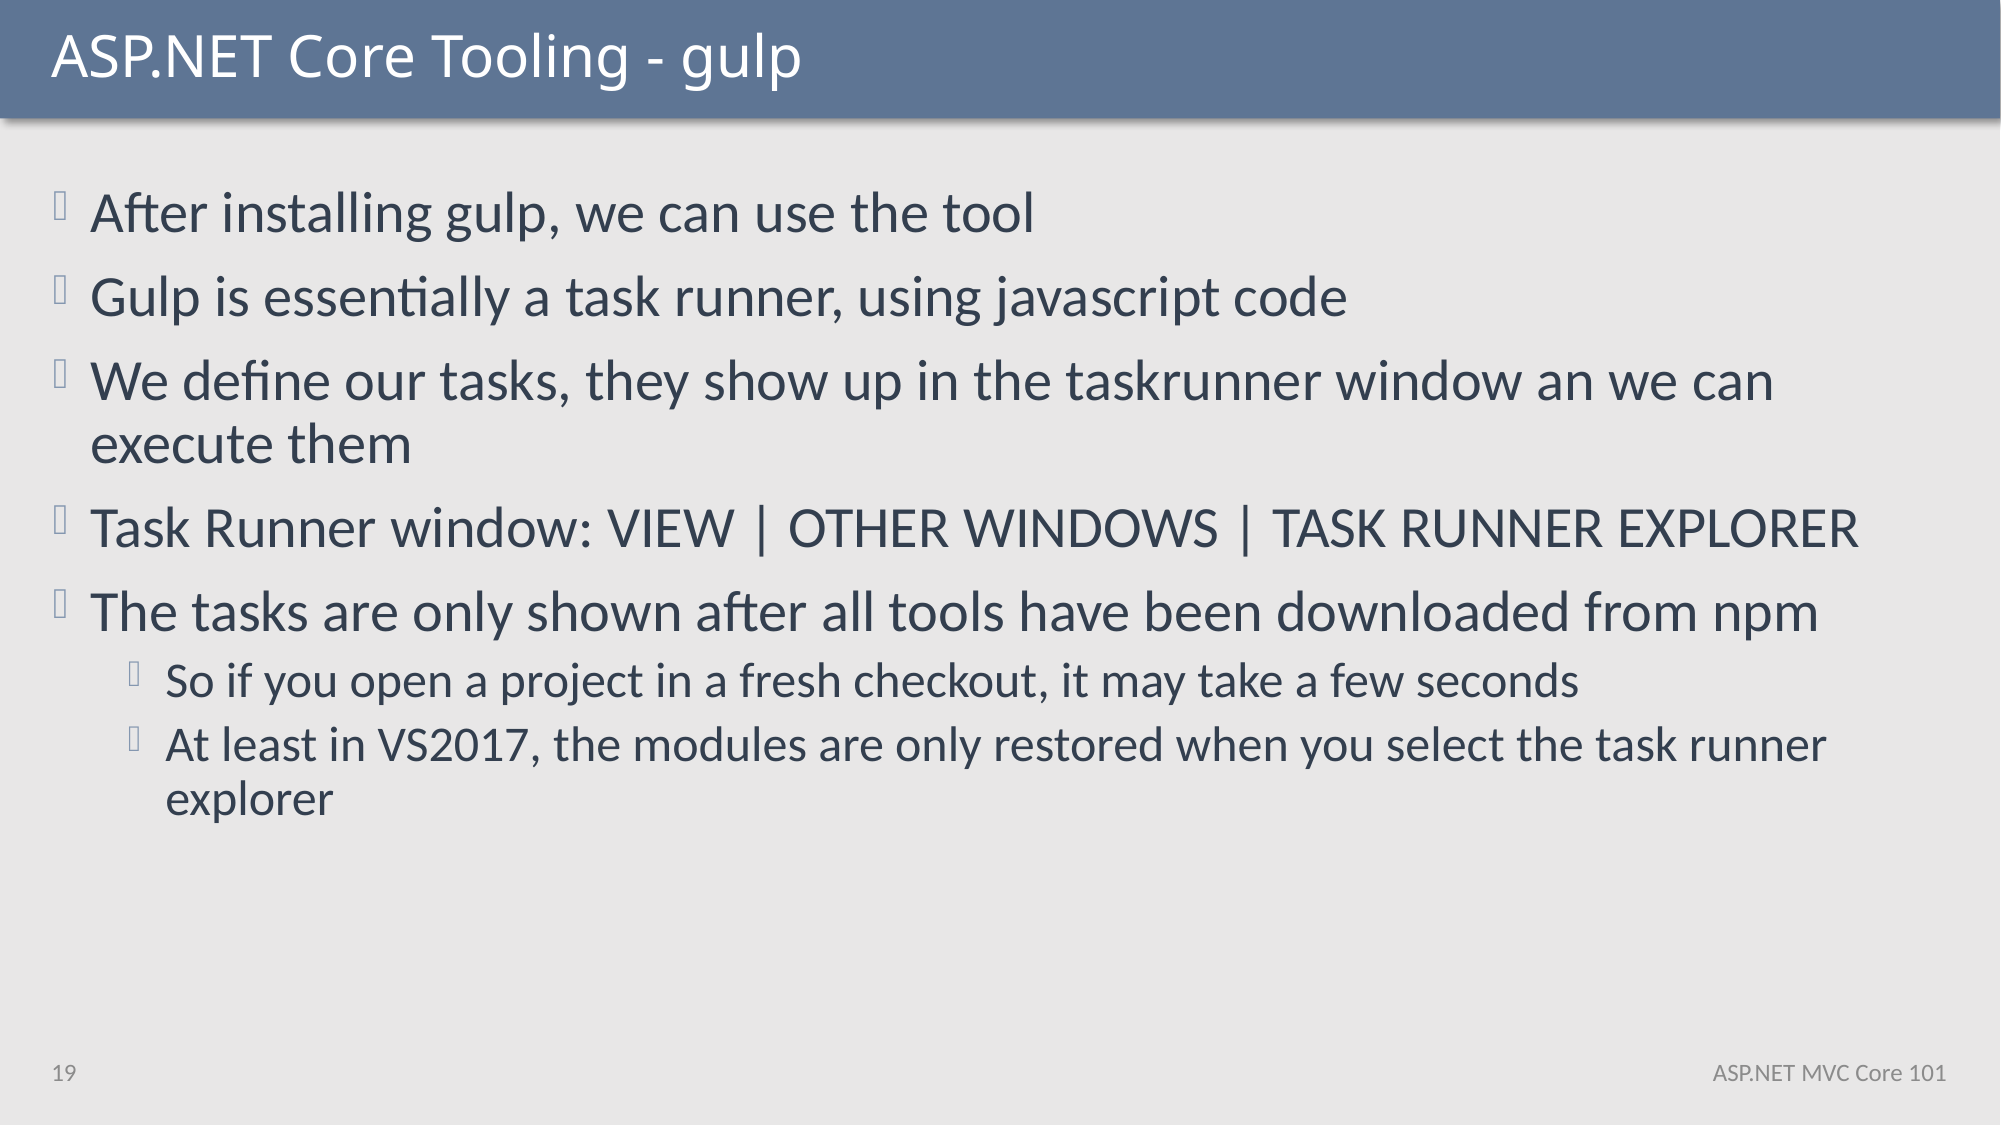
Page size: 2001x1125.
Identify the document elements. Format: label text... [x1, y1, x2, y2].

list After installing gulp, we can use the tool Gulp is essentially a task runner, using javascript code We define our tasks, they show up in the taskrunner window an we can execute them Task Runner window: View | Other Windows | Task Runner Explorer The tasks are only shown after all tools have been downloaded from npm So if you open a project in a fresh checkout, it may take a few seconds At least in VS2017, the modules are only restored when you select the task runner explorer [37, 174, 1963, 1014]
slide_number 19 [36, 1041, 123, 1102]
footer ASP.NET MVC Core 101 [1224, 1041, 1963, 1102]
title ASP.NET Core Tooling - gulp [36, 1, 1963, 118]
